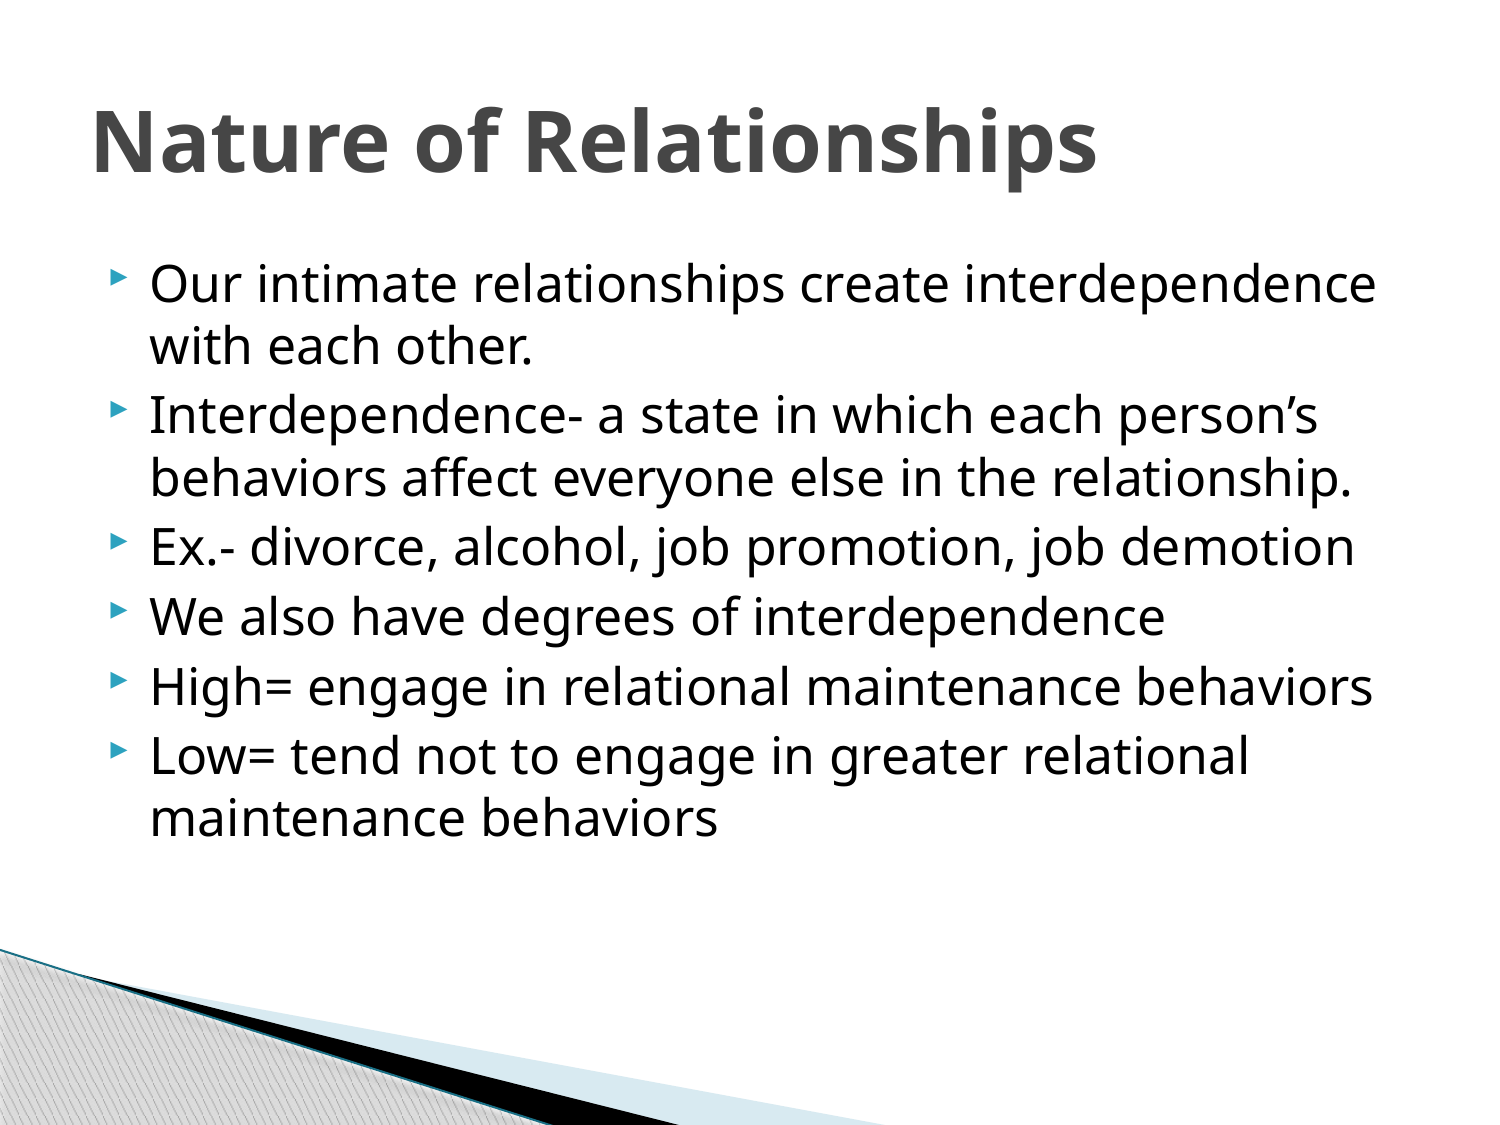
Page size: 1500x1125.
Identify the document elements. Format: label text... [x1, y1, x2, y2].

list Our intimate relationships create interdependence with each other. Interdependence- a state in which each person’s behaviors affect everyone else in the relationship. Ex.- divorce, alcohol, job promotion, job demotion We also have degrees of interdependence High= engage in relational maintenance behaviors Low= tend not to engage in greater relational maintenance behaviors [75, 243, 1425, 986]
title Nature of Relationships [75, 45, 1425, 233]
